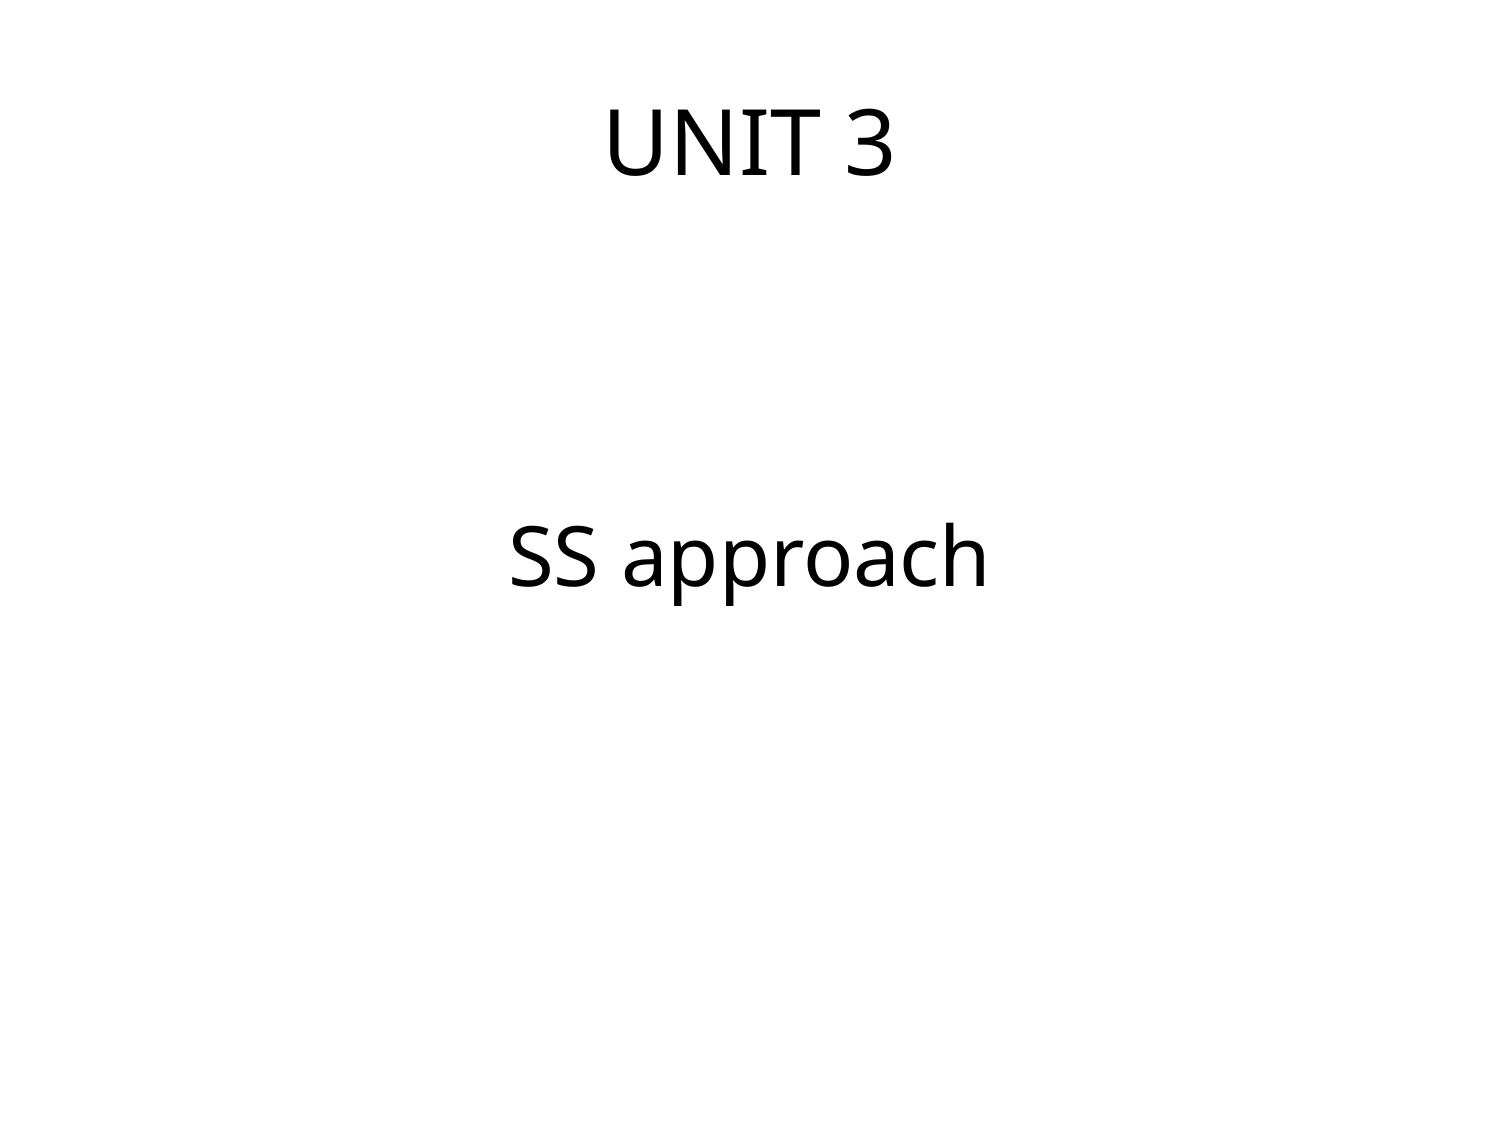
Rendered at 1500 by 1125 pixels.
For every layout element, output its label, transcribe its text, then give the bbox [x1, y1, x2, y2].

list SS approach [75, 262, 1425, 1005]
title UNIT 3 [75, 45, 1425, 233]
